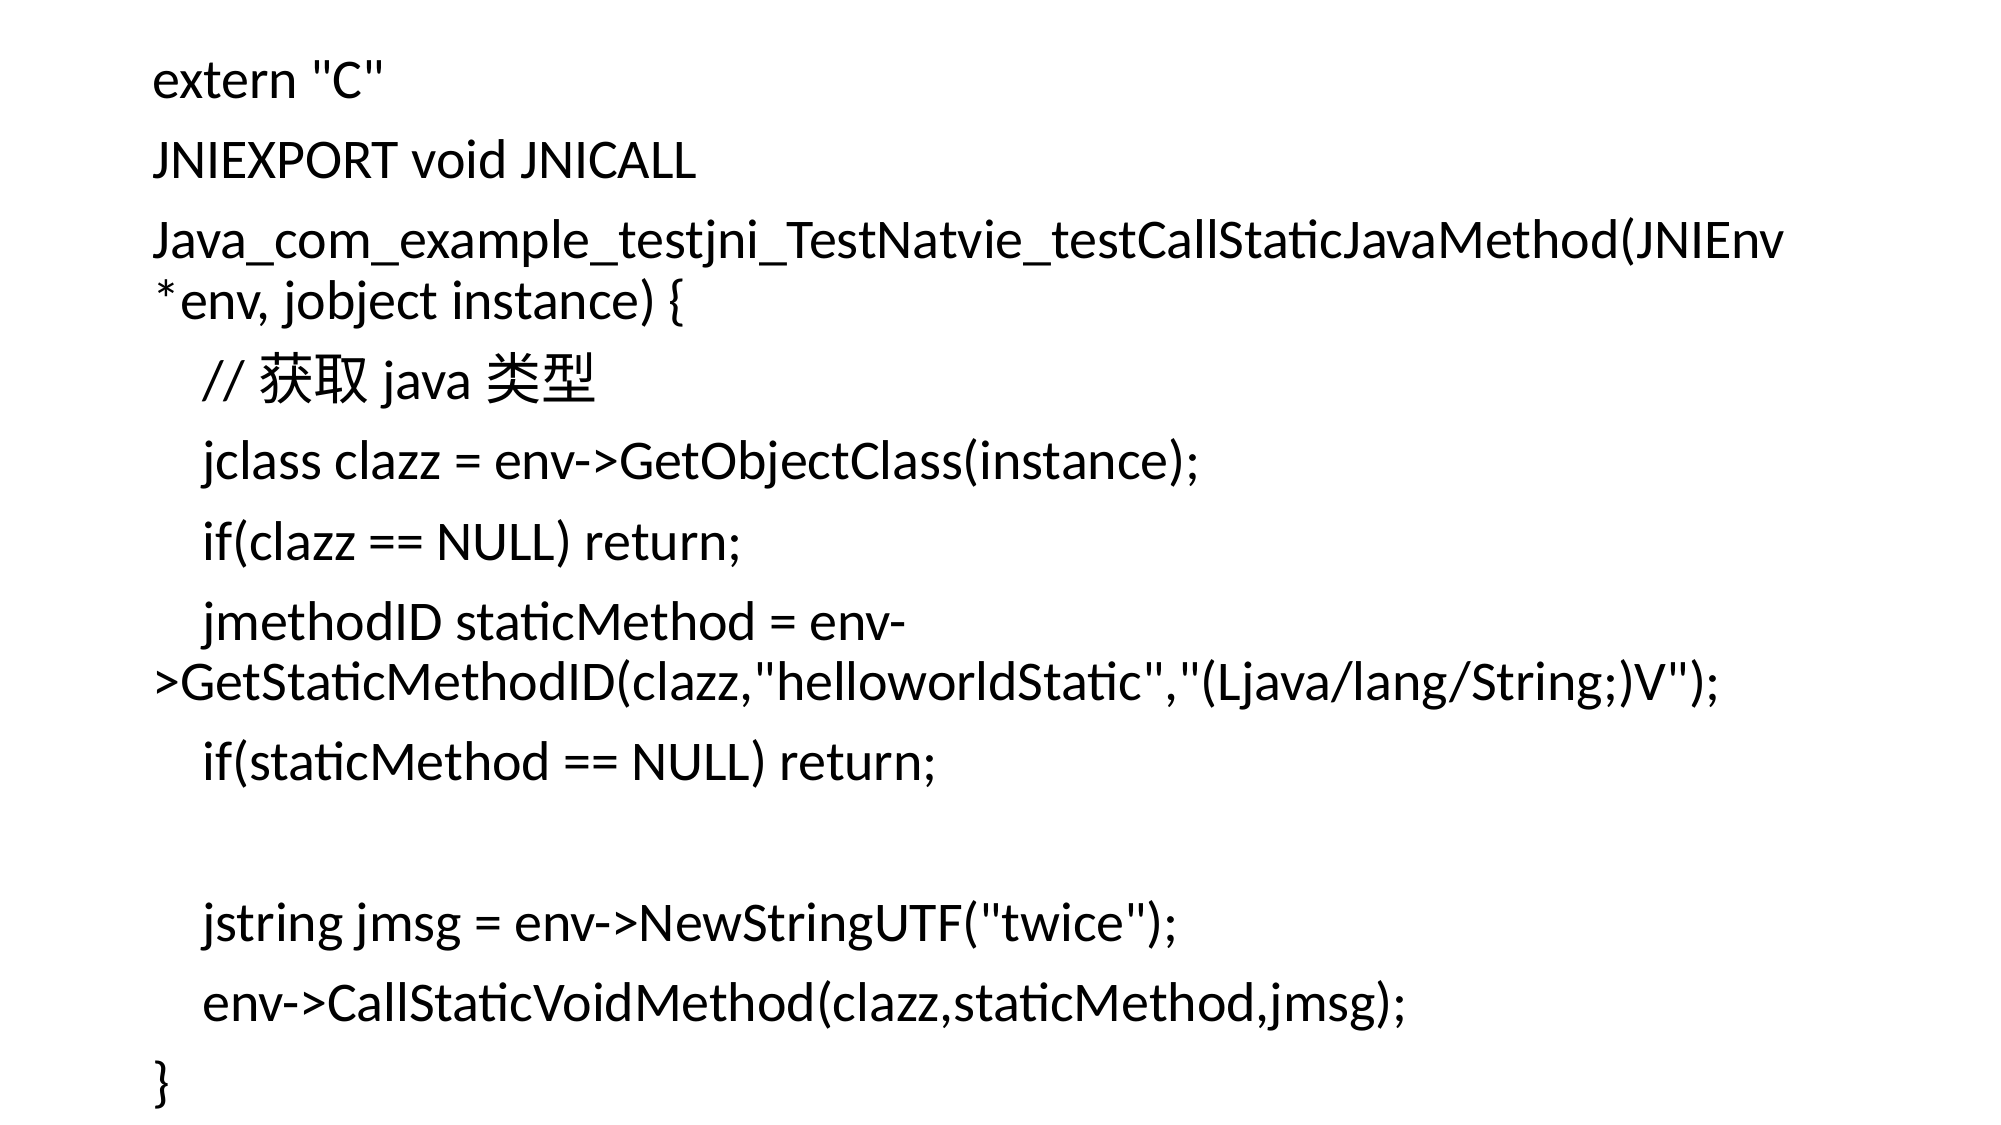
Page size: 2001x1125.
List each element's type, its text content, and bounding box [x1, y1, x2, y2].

list extern "C" JNIEXPORT void JNICALL Java_com_example_testjni_TestNatvie_testCallStaticJavaMethod(JNIEnv *env, jobject instance) { //获取java类型 jclass clazz = env->GetObjectClass(instance); if(clazz == NULL) return; jmethodID staticMethod = env->GetStaticMethodID(clazz,"helloworldStatic","(Ljava/lang/String;)V"); if(staticMethod == NULL) return; jstring jmsg = env->NewStringUTF("twice"); env->CallStaticVoidMethod(clazz,staticMethod,jmsg); } [137, 42, 1863, 1125]
